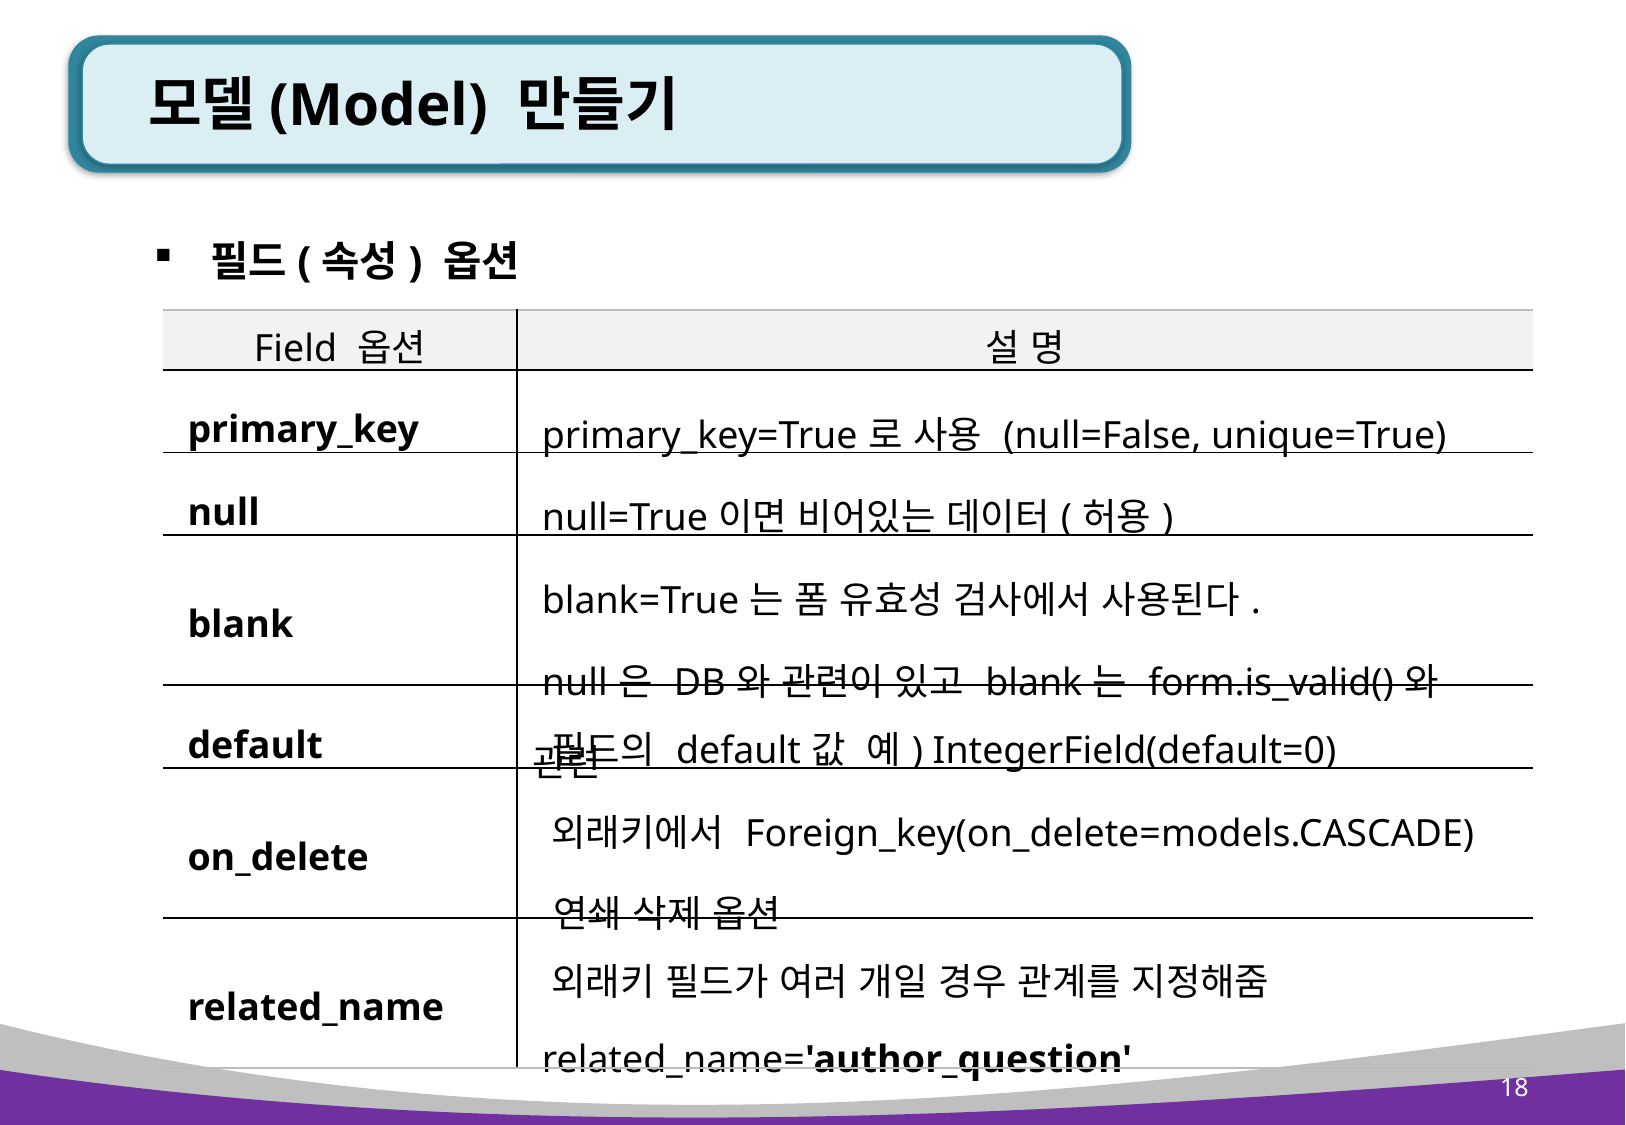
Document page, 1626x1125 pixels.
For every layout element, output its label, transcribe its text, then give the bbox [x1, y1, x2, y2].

table_cell blank=True는 폼 유효성 검사에서 사용된다. null은 DB와 관련이 있고 blank는 form.is_valid()와 관련 [518, 536, 1533, 684]
table_cell blank [163, 536, 516, 684]
table_cell null=True이면 비어있는 데이터(허용) [518, 453, 1533, 534]
title 모델(Model) 만들기 [103, 32, 1121, 173]
table_header Field 옵션 [163, 311, 516, 369]
slide_number 18 [1452, 1058, 1544, 1119]
text_box 필드(속성) 옵션 [137, 201, 779, 294]
table_cell default [163, 686, 516, 767]
table_cell 외래키 필드가 여러 개일 경우 관계를 지정해줌 related_name='author_question' [518, 919, 1533, 1067]
table_cell on_delete [163, 769, 516, 917]
table_cell primary_key=True로 사용 (null=False, unique=True) [518, 371, 1533, 452]
table_cell null [163, 453, 516, 534]
table_cell 필드의 default값 예) IntegerField(default=0) [518, 686, 1533, 767]
table_cell 외래키에서 Foreign_key(on_delete=models.CASCADE) 연쇄 삭제 옵션 [518, 769, 1533, 917]
table_cell primary_key [163, 371, 516, 452]
table_header 설 명 [518, 311, 1533, 369]
table_cell related_name [163, 919, 516, 1067]
